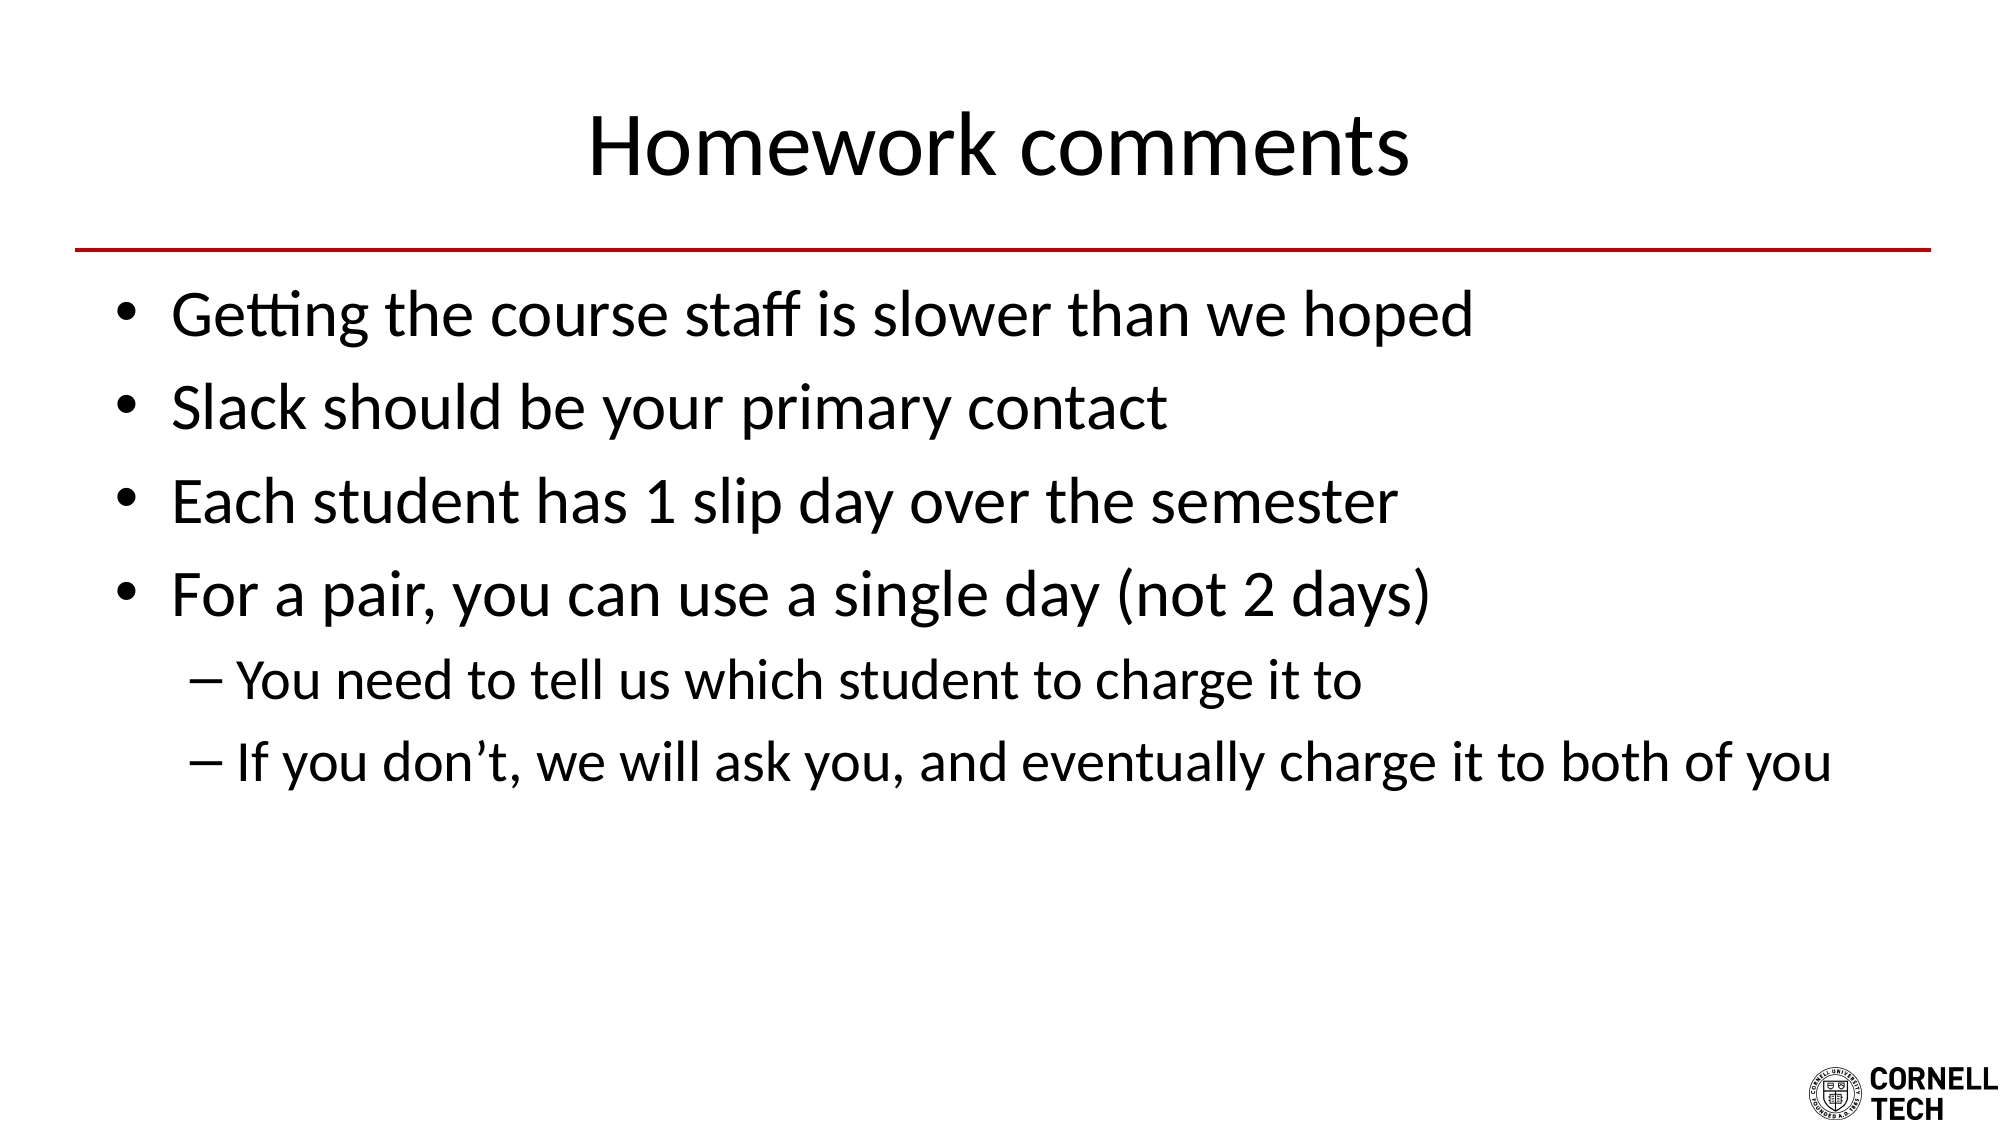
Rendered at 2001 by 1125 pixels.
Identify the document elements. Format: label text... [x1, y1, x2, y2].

picture [1809, 1067, 1998, 1120]
list Getting the course staff is slower than we hoped Slack should be your primary contact Each student has 1 slip day over the semester For a pair, you can use a single day (not 2 days) You need to tell us which student to charge it to If you don’t, we will ask you, and eventually charge it to both of you [99, 262, 1900, 1005]
title Homework comments [99, 45, 1900, 233]
